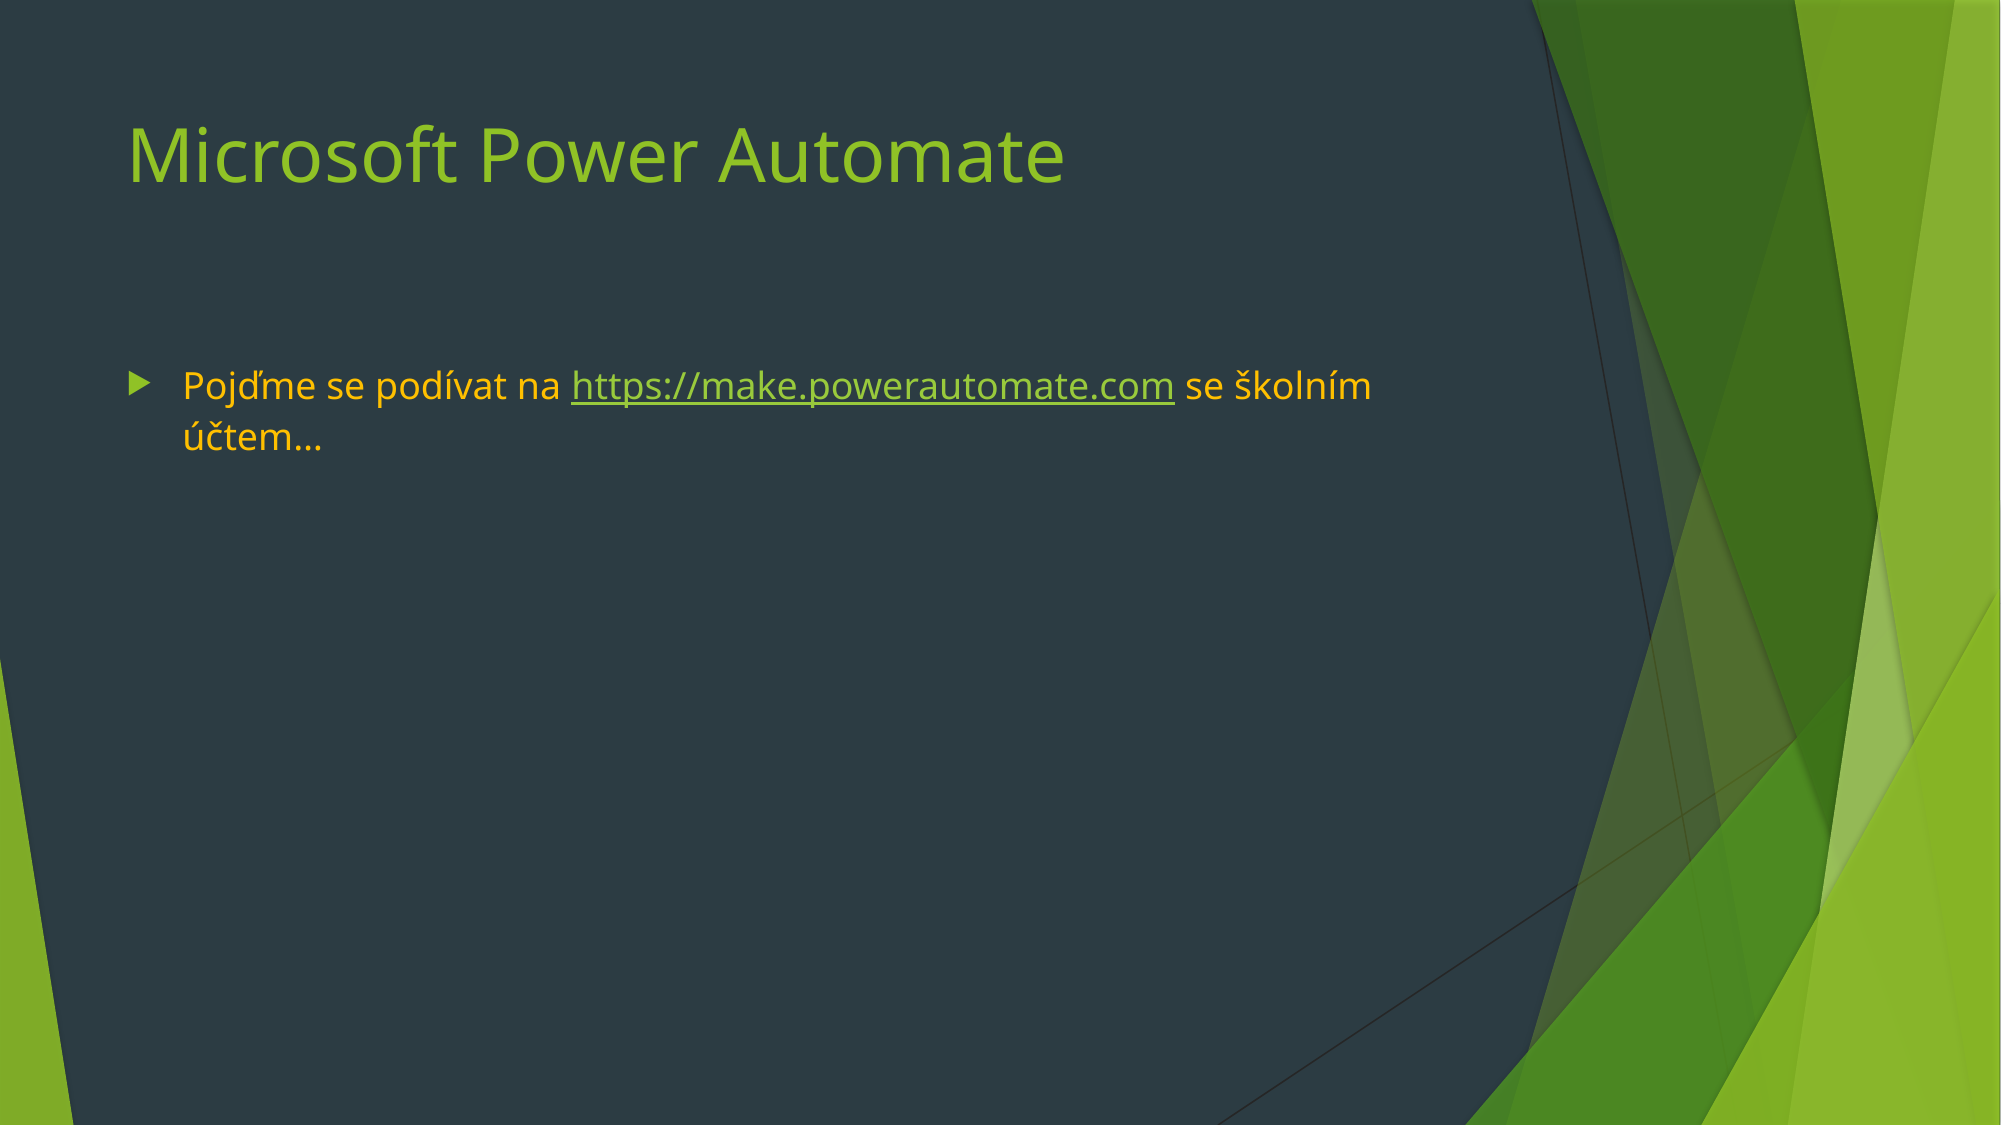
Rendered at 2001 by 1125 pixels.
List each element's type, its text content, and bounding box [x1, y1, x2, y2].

title Microsoft Power Automate [111, 99, 1522, 317]
list Pojďme se podívat na https://make.powerautomate.com se školním účtem… [111, 354, 1522, 992]
